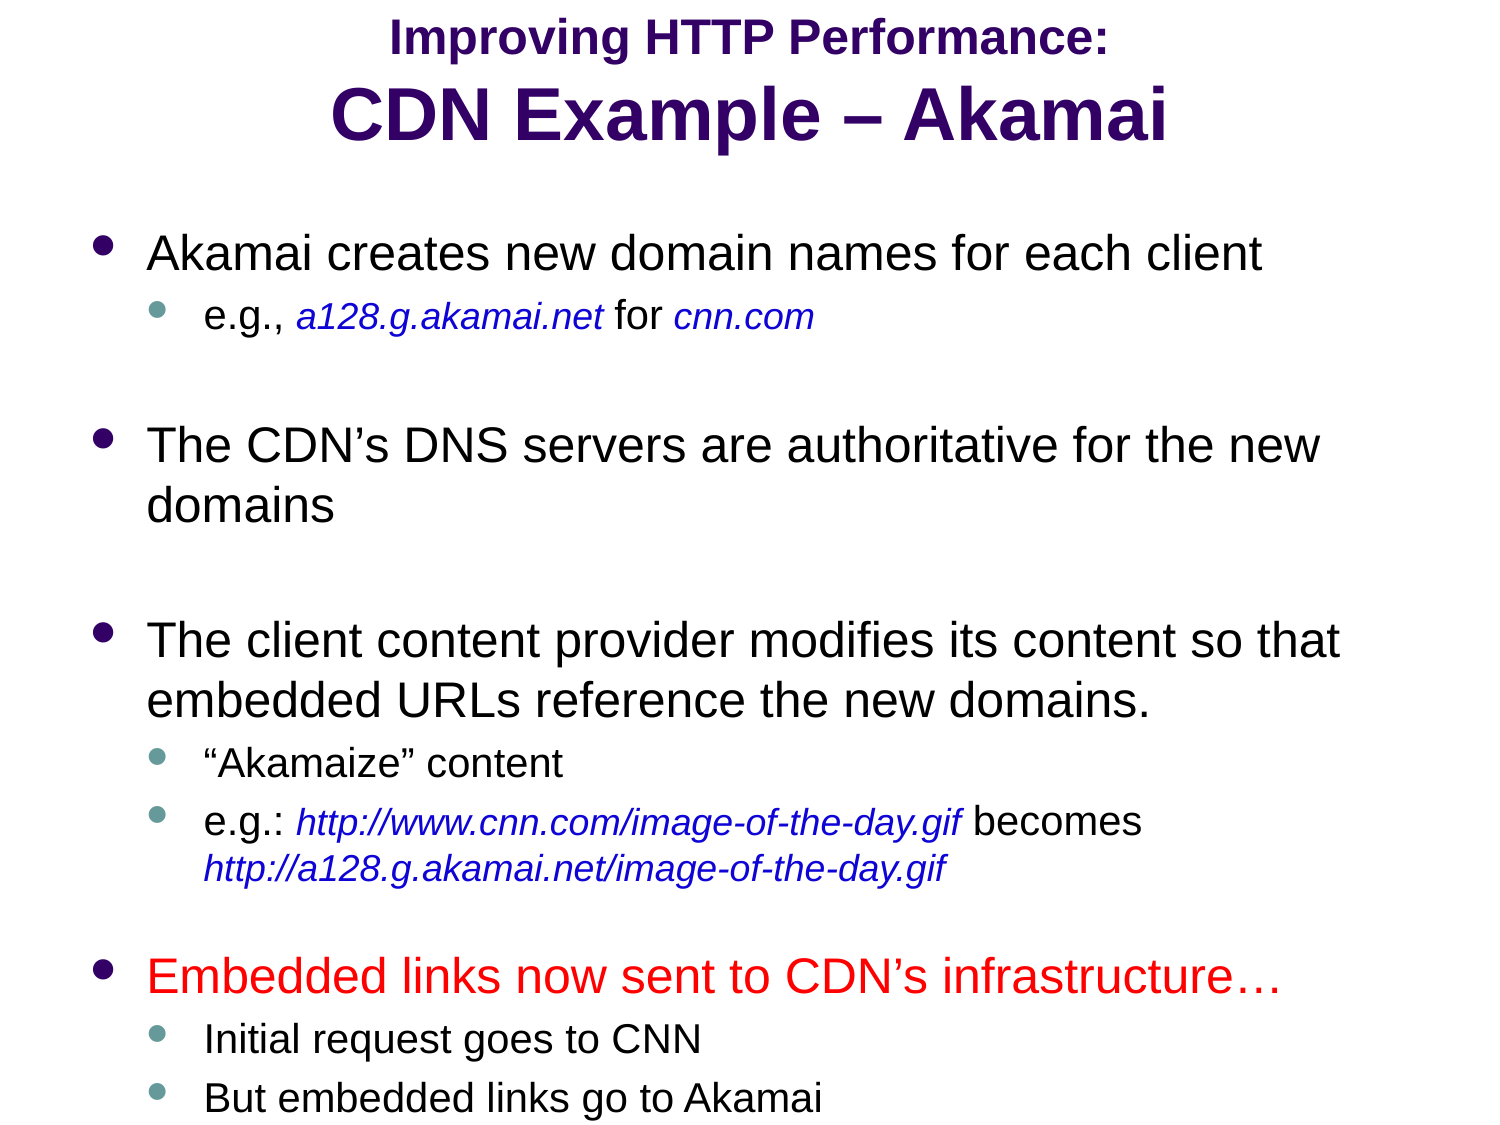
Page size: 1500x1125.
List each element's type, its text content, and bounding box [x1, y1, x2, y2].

title Improving HTTP Performance: CDN Example – Akamai [0, 20, 1500, 163]
list Akamai creates new domain names for each client e.g., a128.g.akamai.net for cnn.com The CDN’s DNS servers are authoritative for the new domains The client content provider modifies its content so that embedded URLs reference the new domains. “Akamaize” content e.g.: http://www.cnn.com/image-of-the-day.gif becomes http://a128.g.akamai.net/image-of-the-day.gif Embedded links now sent to CDN’s infrastructure… Initial request goes to CNN But embedded links go to Akamai [75, 212, 1475, 1006]
